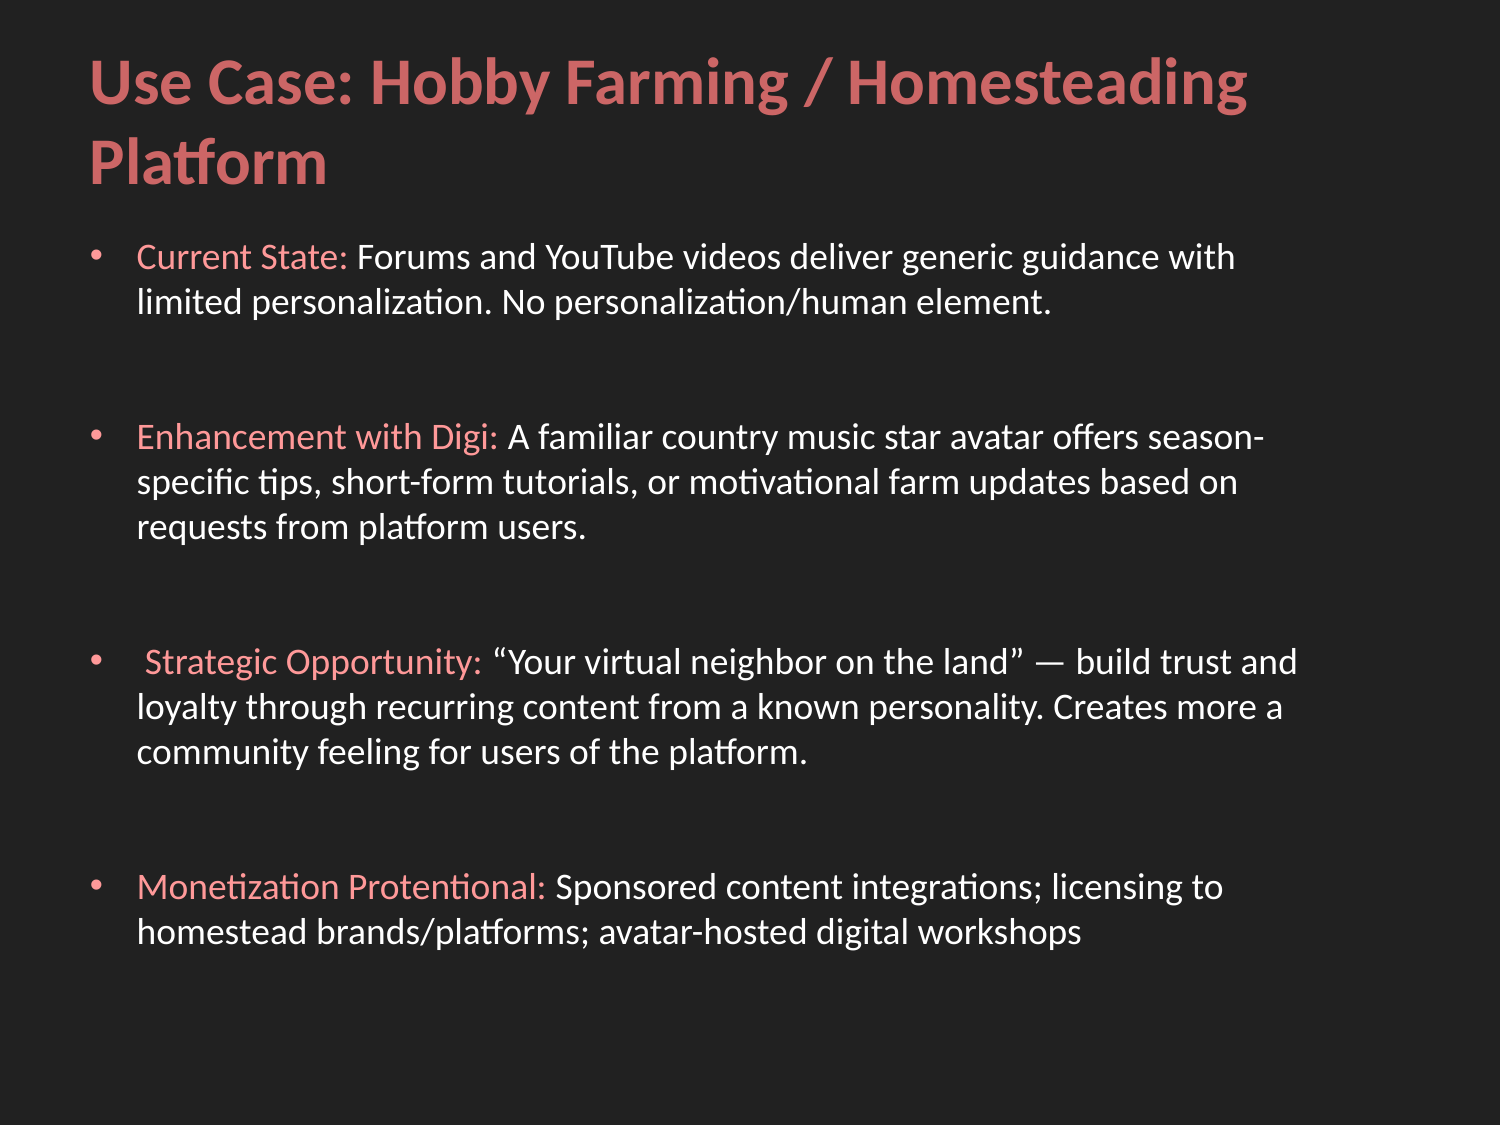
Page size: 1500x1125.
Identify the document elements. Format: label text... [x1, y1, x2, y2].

text_box Use Case: Hobby Farming / Homesteading Platform [75, 30, 1485, 206]
text_box Current State: Forums and YouTube videos deliver generic guidance with limited personalization. No personalization/human element. Enhancement with Digi: A familiar country music star avatar offers season-specific tips, short-form tutorials, or motivational farm updates based on requests from platform users. Strategic Opportunity: “Your virtual neighbor on the land” — build trust and loyalty through recurring content from a known personality. Creates more a community feeling for users of the platform. Monetization Protentional: Sponsored content integrations; licensing to homestead brands/platforms; avatar-hosted digital workshops [74, 224, 1350, 960]
